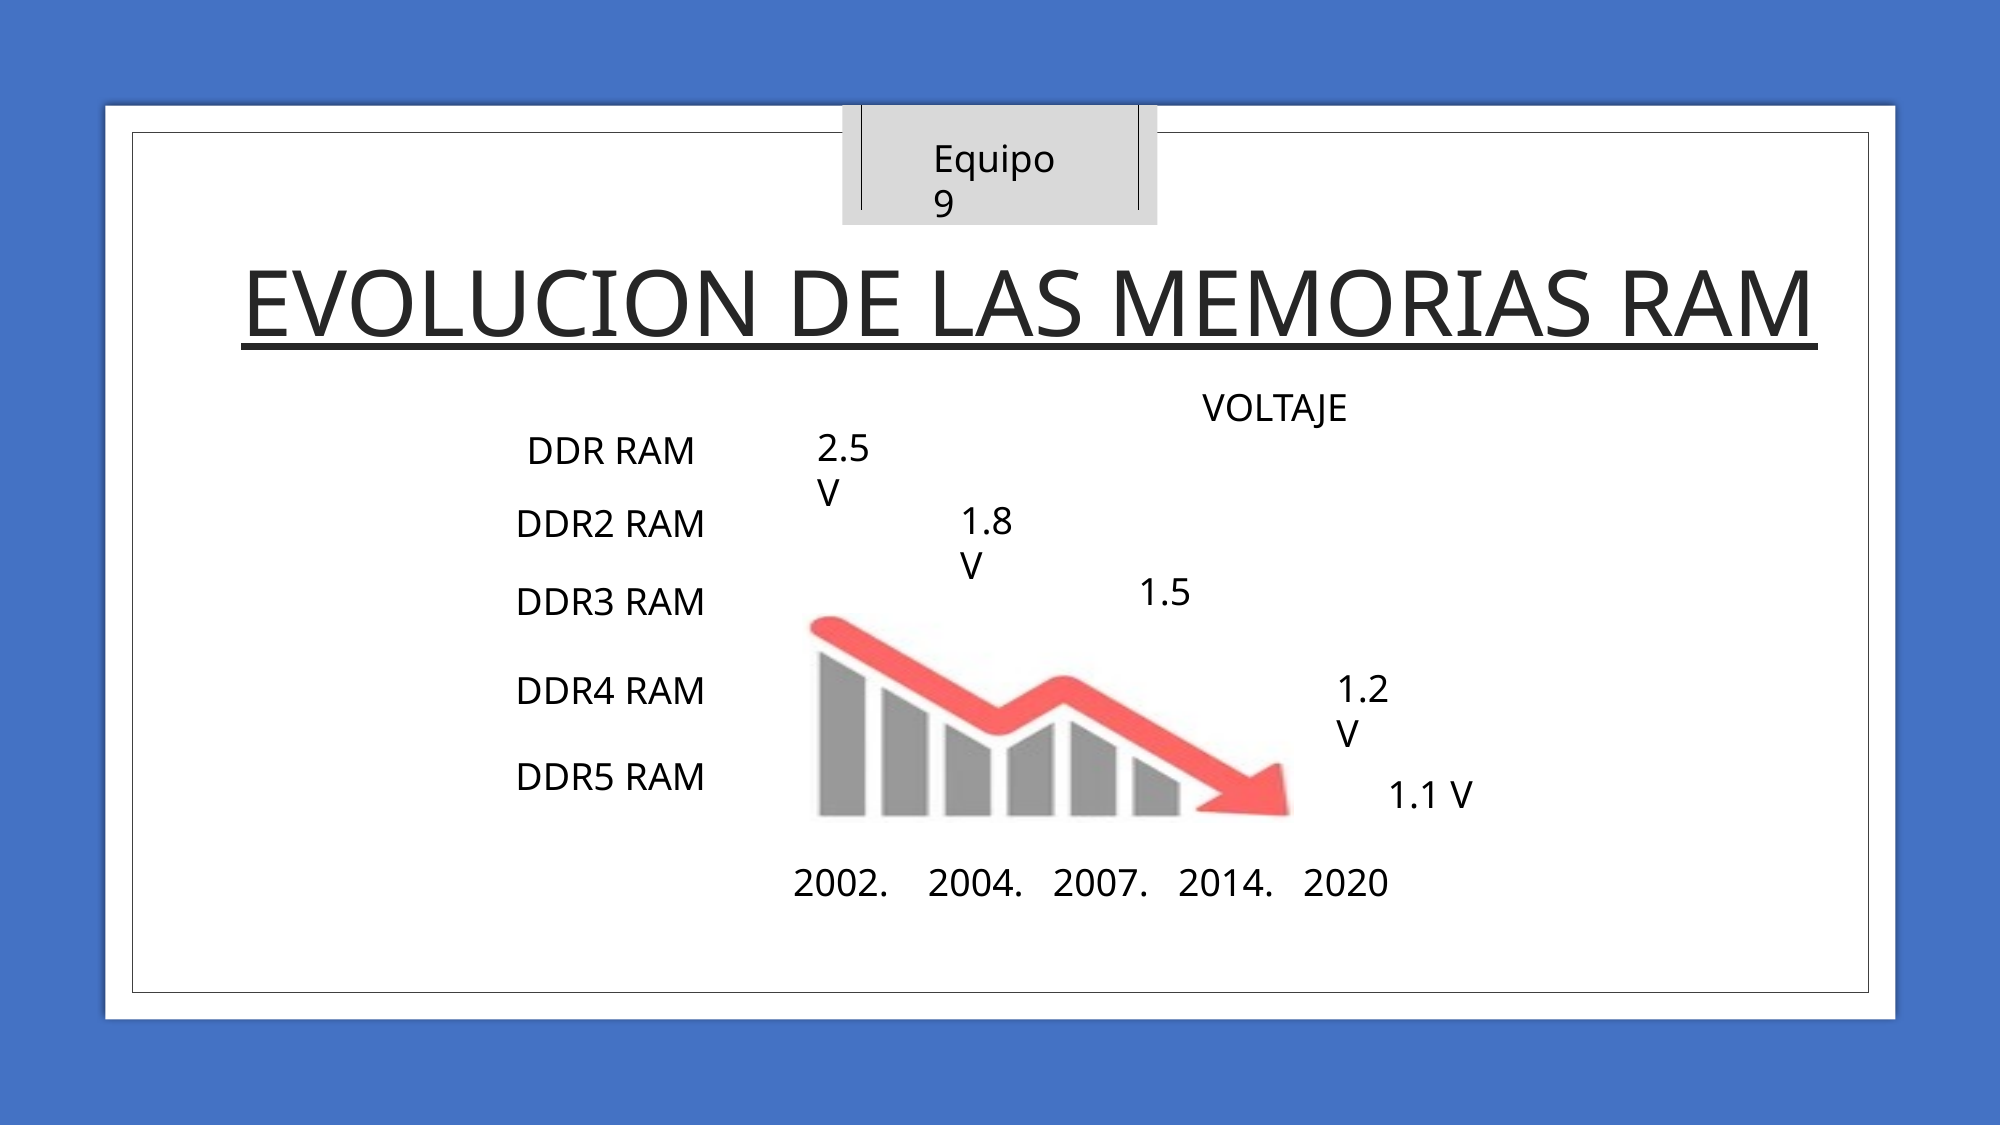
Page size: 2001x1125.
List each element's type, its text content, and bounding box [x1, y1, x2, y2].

text_box [0, 0, 2000, 1125]
text_box 1.1 V [1372, 763, 1525, 824]
picture [802, 613, 1294, 823]
text_box [132, 132, 1869, 993]
text_box 1.2V [1321, 657, 1424, 763]
text_box [841, 104, 1158, 194]
text_box 2.5V [802, 416, 905, 522]
text_box 1.8V [945, 489, 1048, 595]
text_box DDR3 RAM [500, 570, 741, 631]
text_box 1.5V [1123, 560, 1226, 609]
text_box DDR4 RAM [500, 659, 741, 720]
text_box DDR5 RAM [500, 745, 741, 806]
text_box Equipo 9 [918, 127, 1082, 232]
text_box [105, 105, 1896, 1020]
title EVOLUCION DE LAS MEMORIAS RAM [226, 194, 1877, 420]
text_box 2002. 2004. 2007. 2014. 2020 [778, 851, 1469, 912]
text_box DDR RAM [511, 419, 752, 480]
text_box VOLTAJE [1187, 376, 1638, 436]
text_box DDR2 RAM [500, 492, 741, 553]
